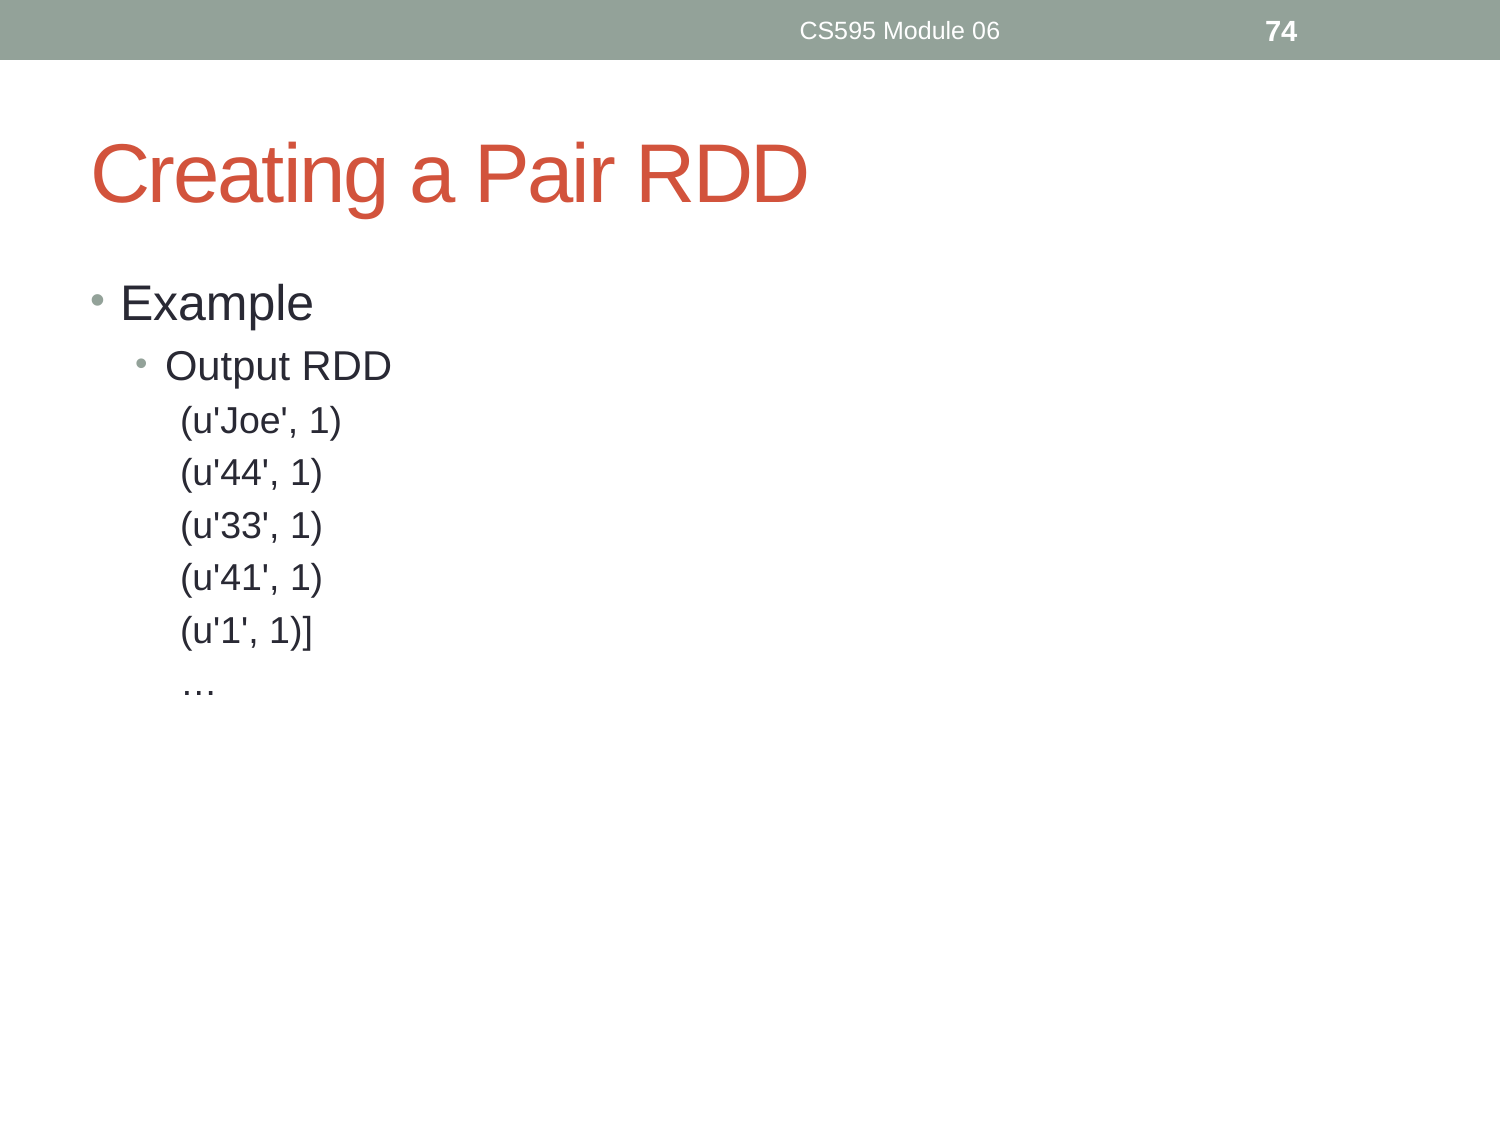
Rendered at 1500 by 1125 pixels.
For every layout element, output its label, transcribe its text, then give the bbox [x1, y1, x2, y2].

footer CS595 Module 06 [562, 3, 1238, 57]
title Creating a Pair RDD [75, 87, 1425, 250]
slide_number 74 [1250, 3, 1425, 57]
list Example Output RDD (u'Joe', 1) (u'44', 1) (u'33', 1) (u'41', 1) (u'1', 1)] … [75, 262, 1425, 1063]
